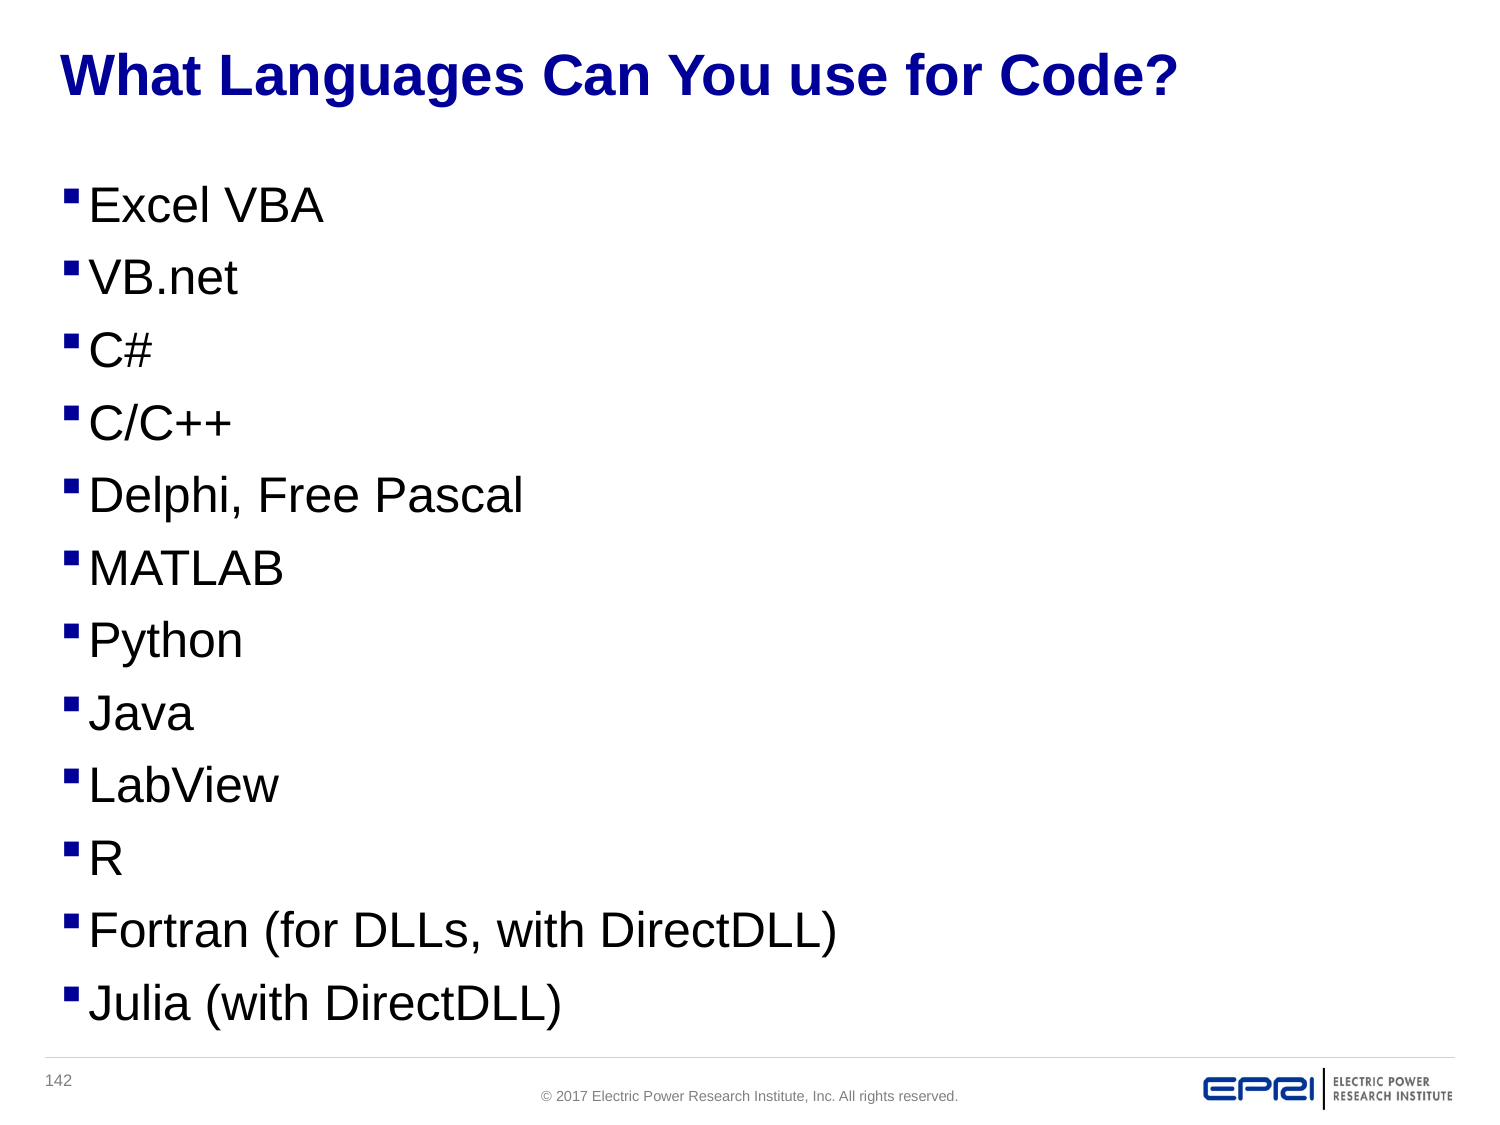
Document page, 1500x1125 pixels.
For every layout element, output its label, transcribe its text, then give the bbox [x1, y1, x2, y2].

title What Languages Can You use for Code? [44, 29, 1456, 151]
picture [1200, 1064, 1455, 1113]
list Excel VBA VB.net C# C/C++ Delphi, Free Pascal MATLAB Python Java LabView R Fortran (for DLLs, with DirectDLL) Julia (with DirectDLL) [44, 164, 1456, 1051]
